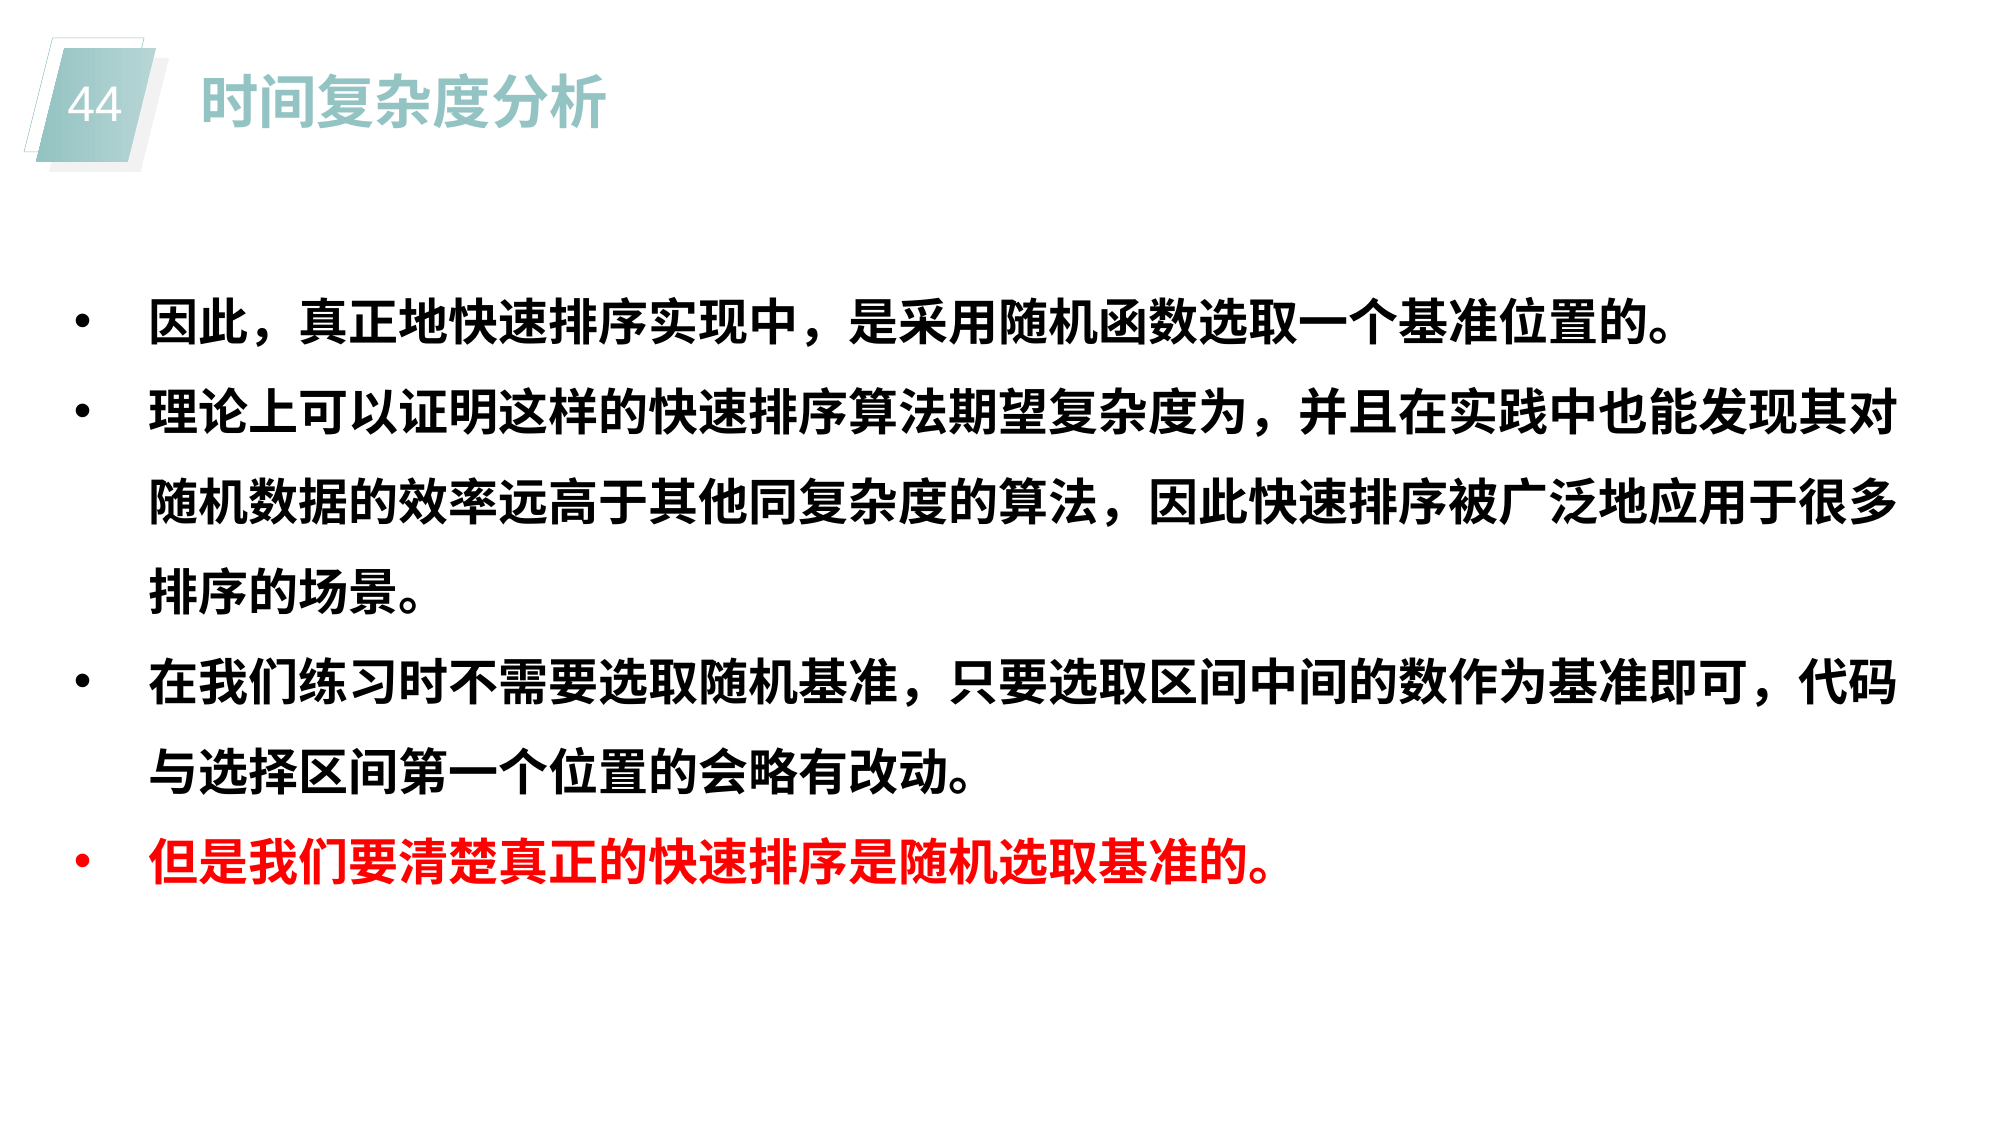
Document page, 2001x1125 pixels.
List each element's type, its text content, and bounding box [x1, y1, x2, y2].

text_box 时间复杂度分析 [185, 58, 700, 143]
